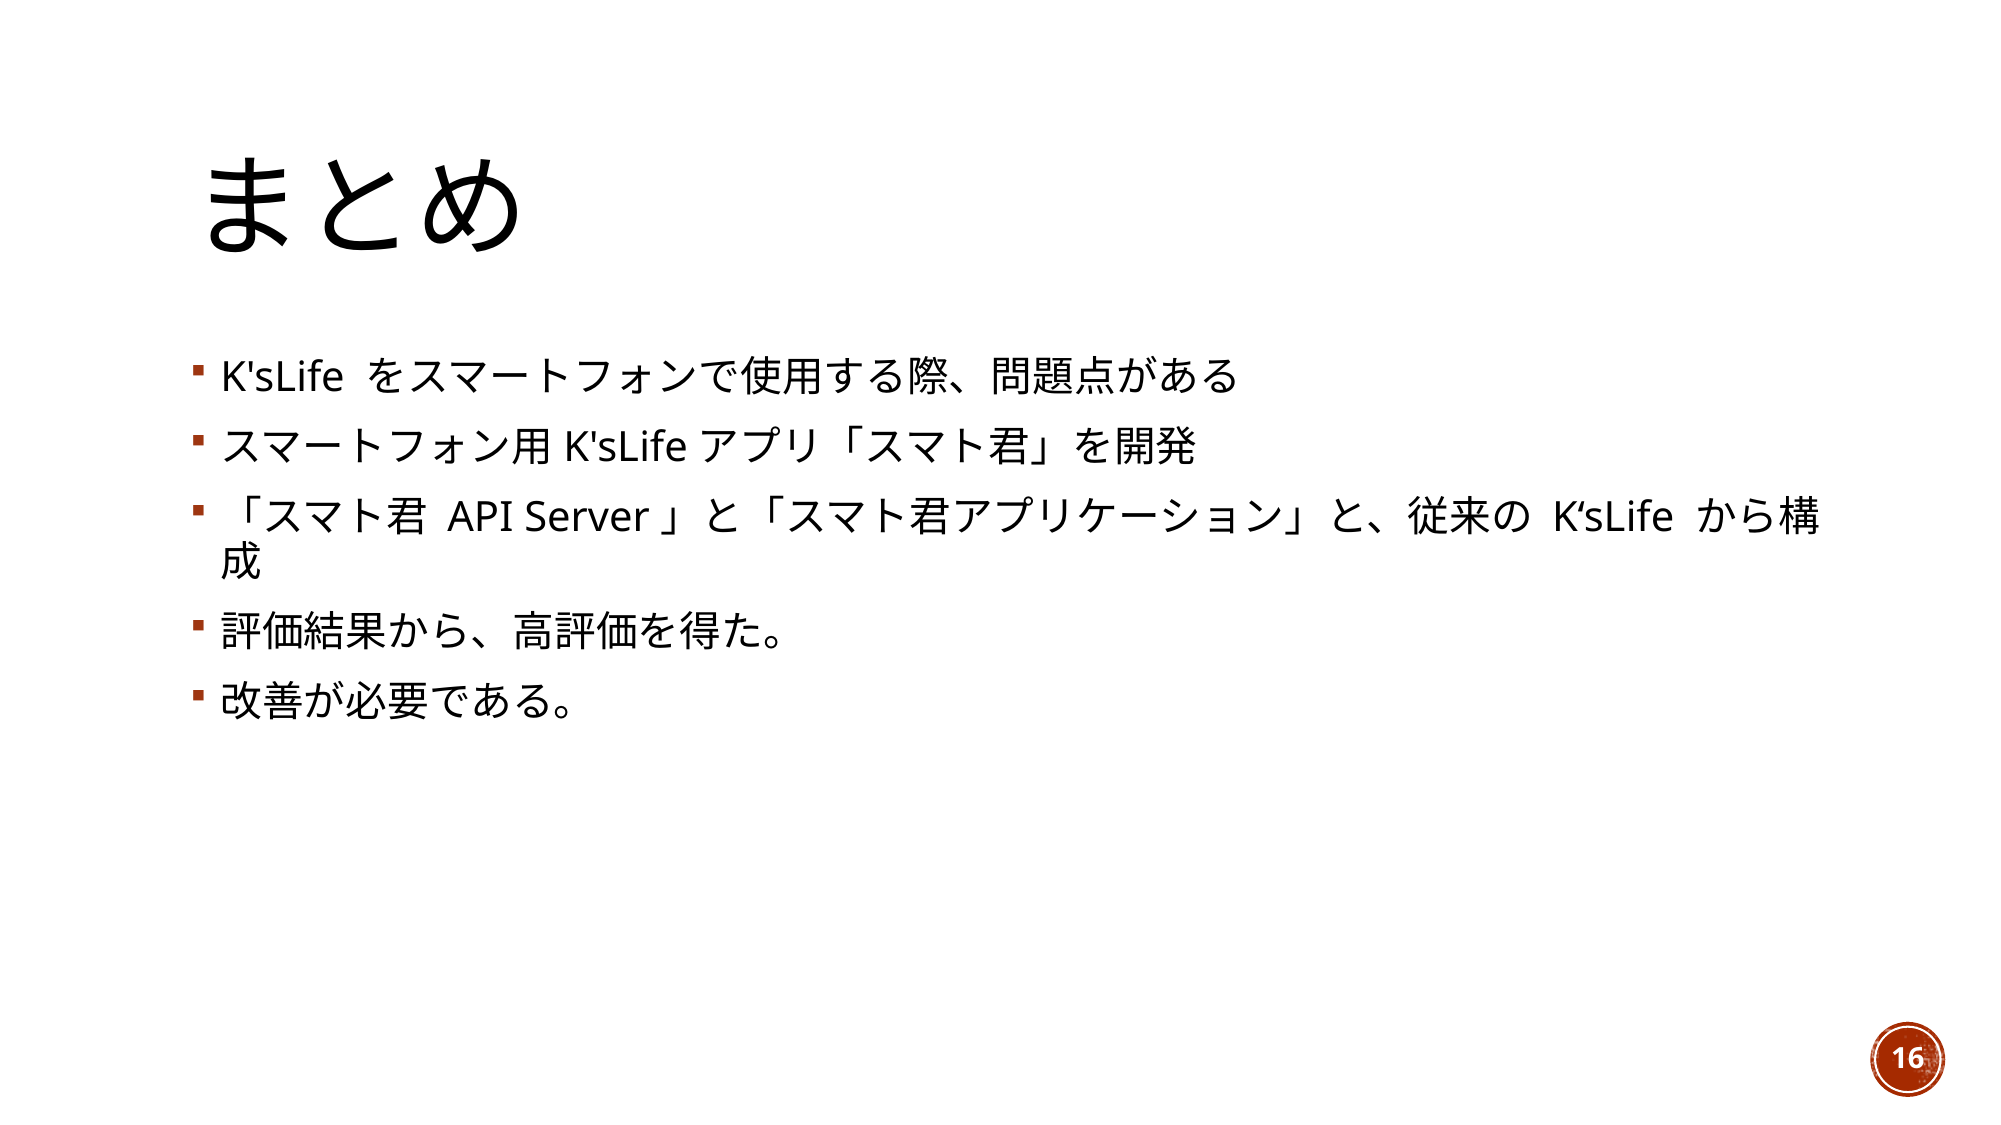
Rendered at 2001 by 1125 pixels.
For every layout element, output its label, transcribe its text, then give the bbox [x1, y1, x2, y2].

title まとめ [175, 79, 1826, 344]
list K'sLife をスマートフォンで使用する際、問題点がある スマートフォン用K'sLifeアプリ「スマト君」を開発 「スマト君 API Server」と「スマト君アプリケーション」と、従来の K‘sLife から構成 評価結果から、高評価を得た。 改善が必要である。 [175, 348, 1856, 1013]
slide_number 16 [1855, 1028, 1961, 1089]
